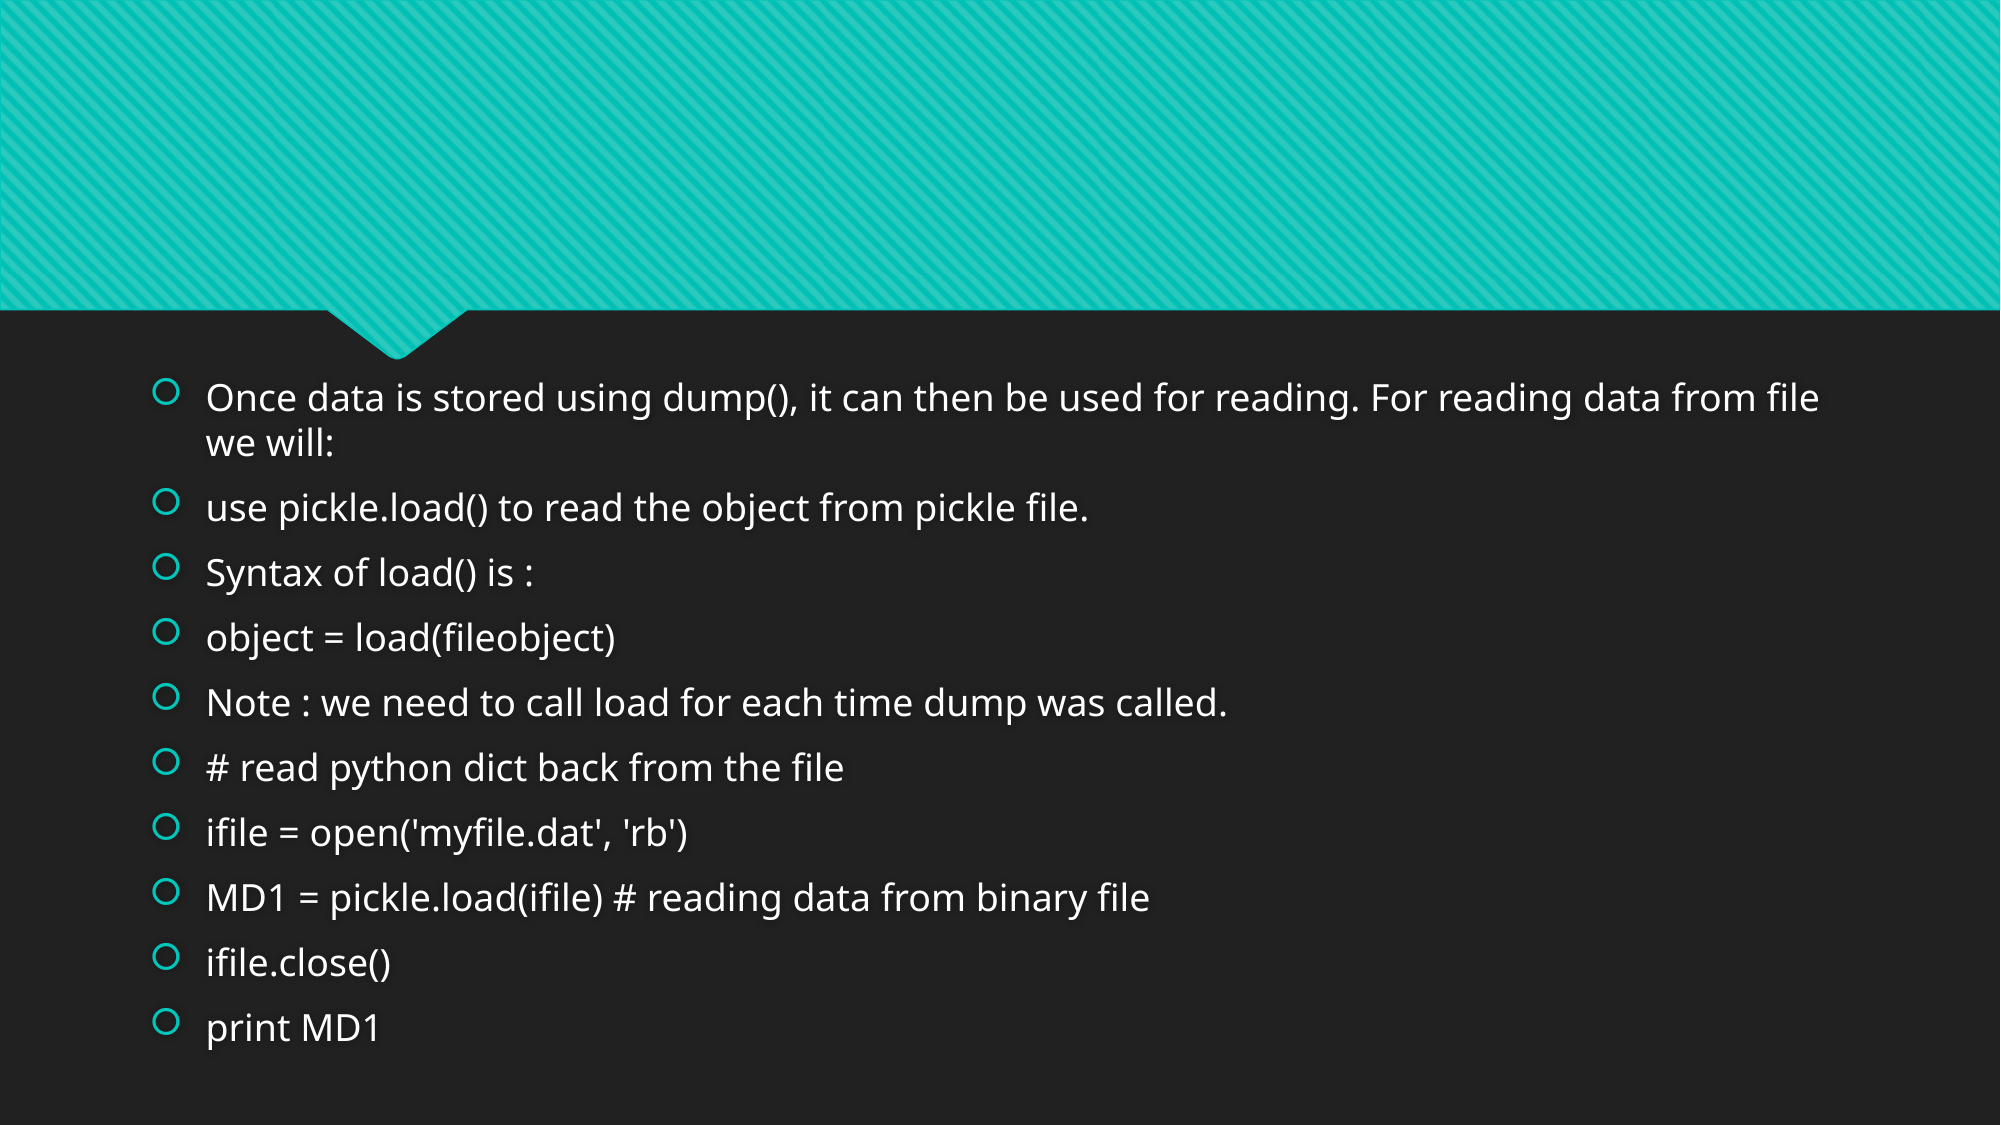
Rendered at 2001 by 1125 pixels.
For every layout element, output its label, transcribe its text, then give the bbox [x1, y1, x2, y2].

list Once data is stored using dump(), it can then be used for reading. For reading data from file we will: use pickle.load() to read the object from pickle file. Syntax of load() is : object = load(fileobject) Note : we need to call load for each time dump was called. # read python dict back from the file ifile = open('myfile.dat', 'rb') MD1 = pickle.load(ifile) # reading data from binary file ifile.close() print MD1 [134, 364, 1866, 1059]
